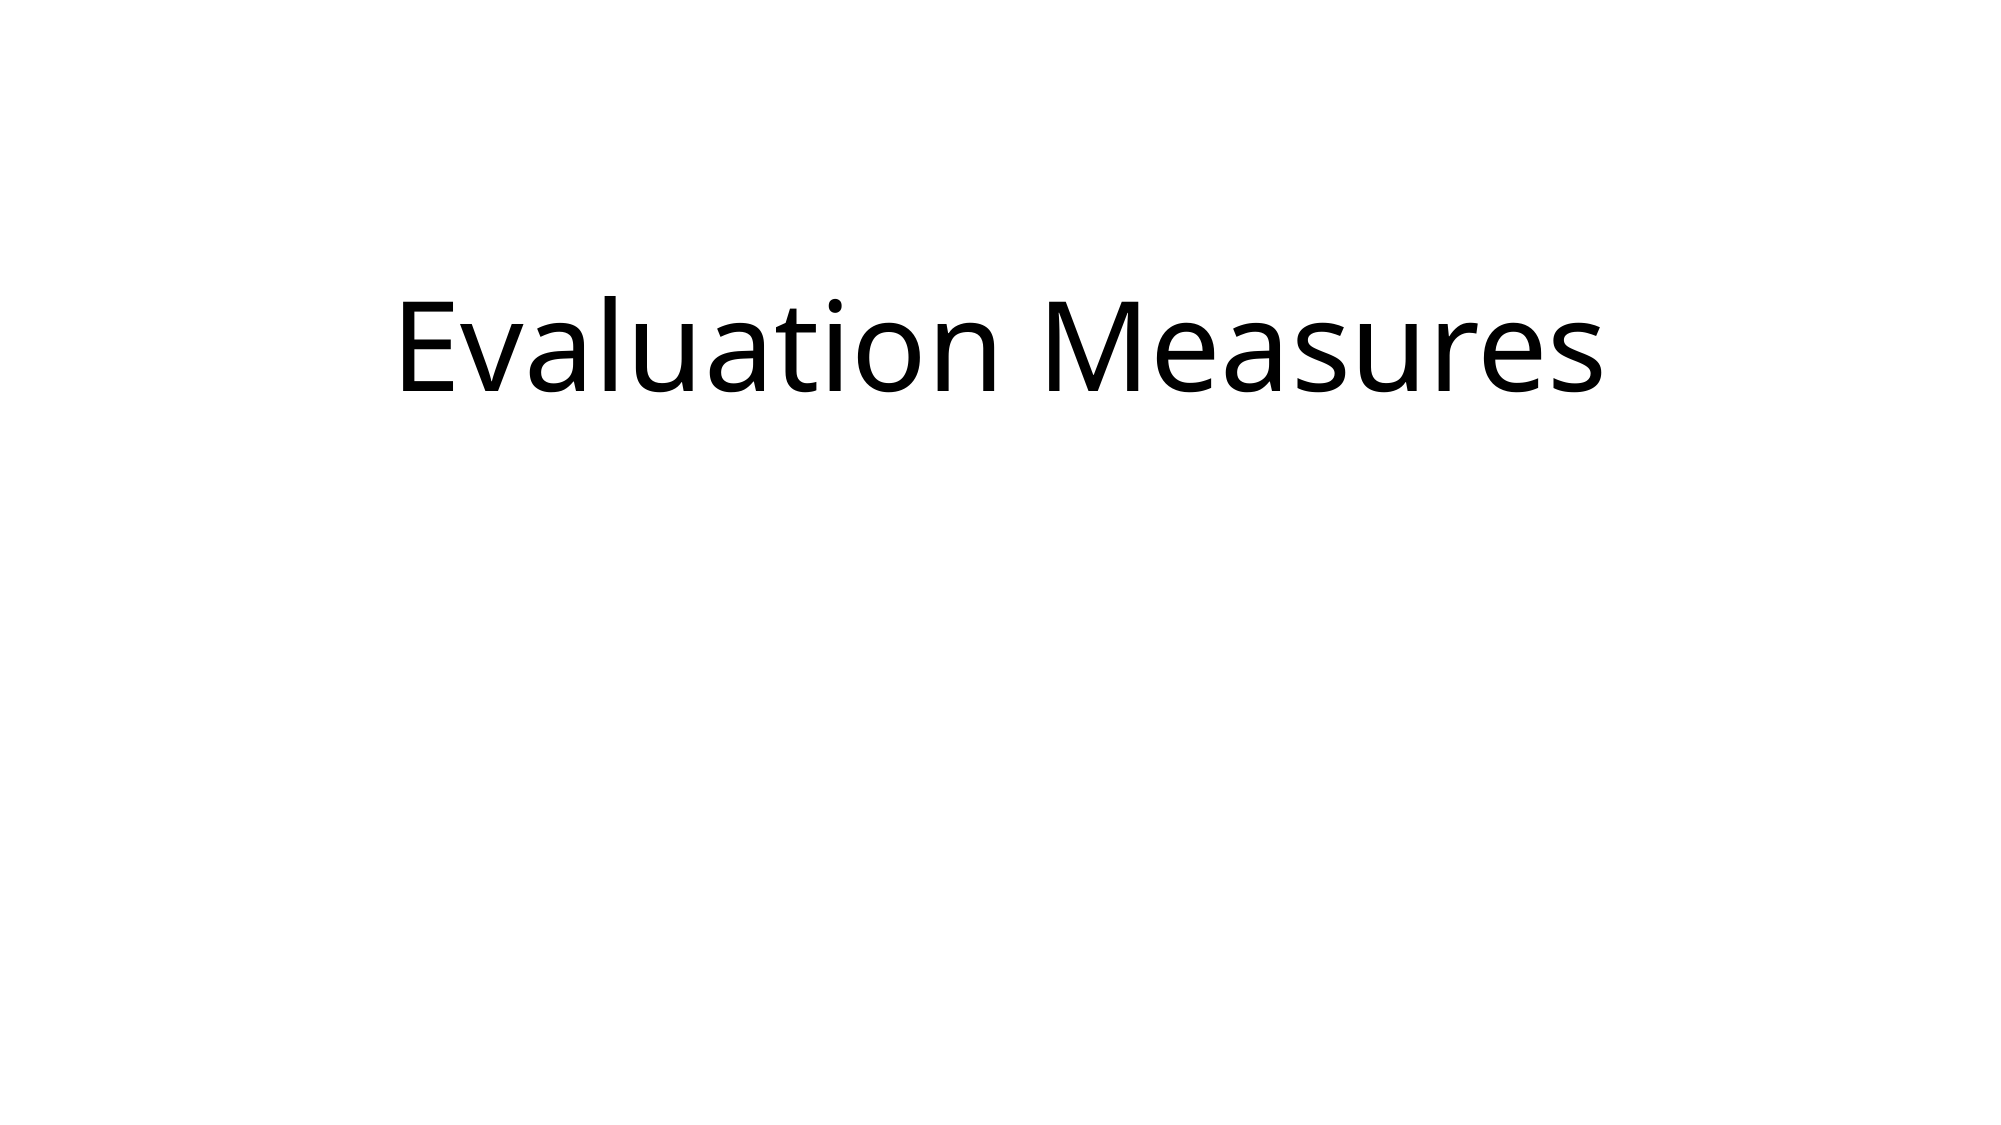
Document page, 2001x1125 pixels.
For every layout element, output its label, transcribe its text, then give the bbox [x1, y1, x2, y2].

title Evaluation Measures [249, 184, 1750, 576]
